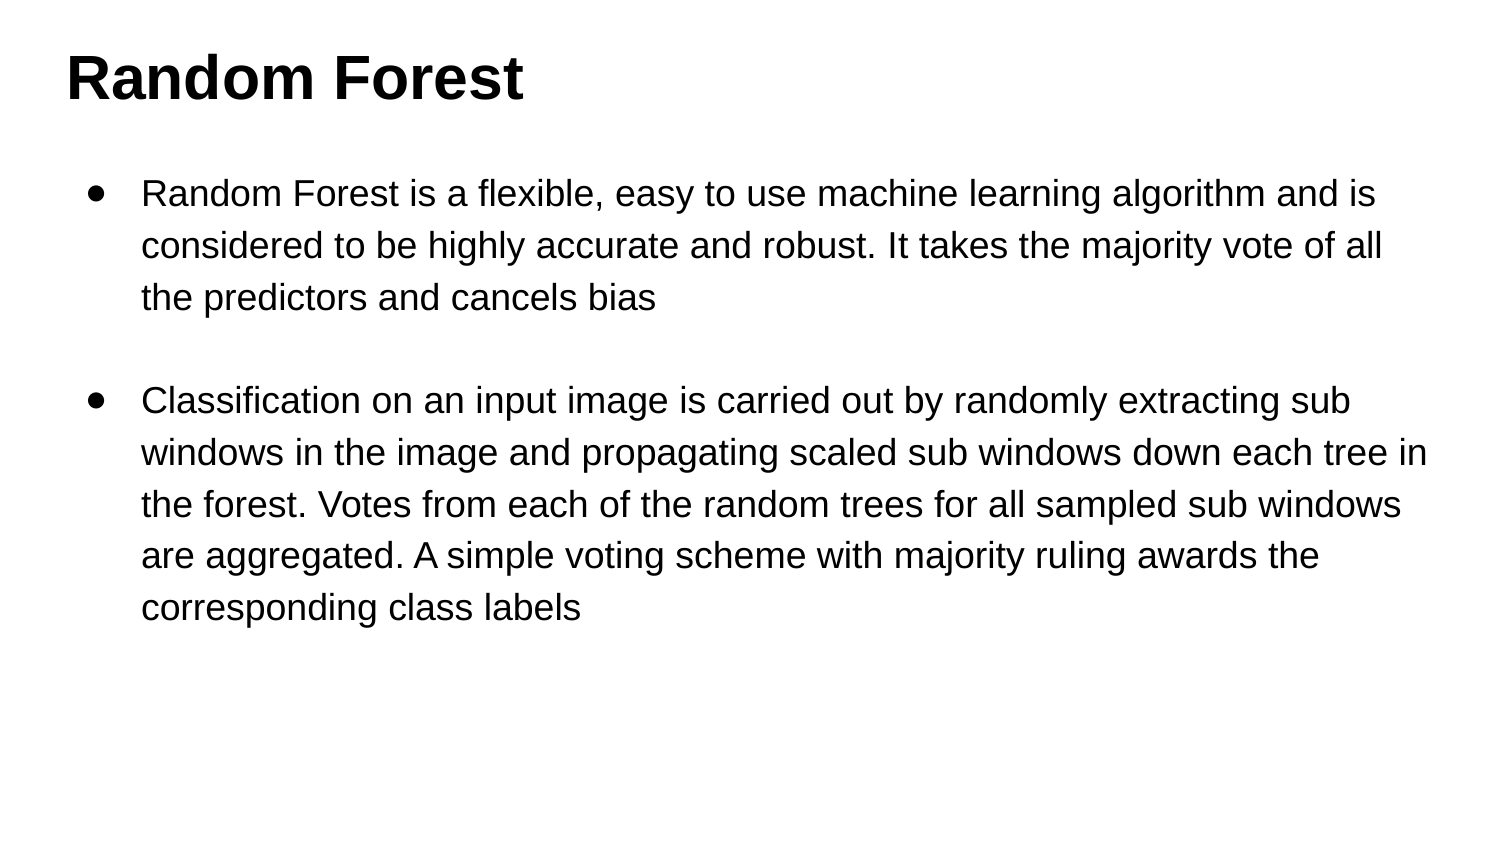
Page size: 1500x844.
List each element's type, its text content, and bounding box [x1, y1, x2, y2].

title Random Forest [51, 22, 1449, 117]
list Random Forest is a flexible, easy to use machine learning algorithm and is considered to be highly accurate and robust. It takes the majority vote of all the predictors and cancels bias Classification on an input image is carried out by randomly extracting sub windows in the image and propagating scaled sub windows down each tree in the forest. Votes from each of the random trees for all sampled sub windows are aggregated. A simple voting scheme with majority ruling awards the corresponding class labels [51, 147, 1449, 790]
